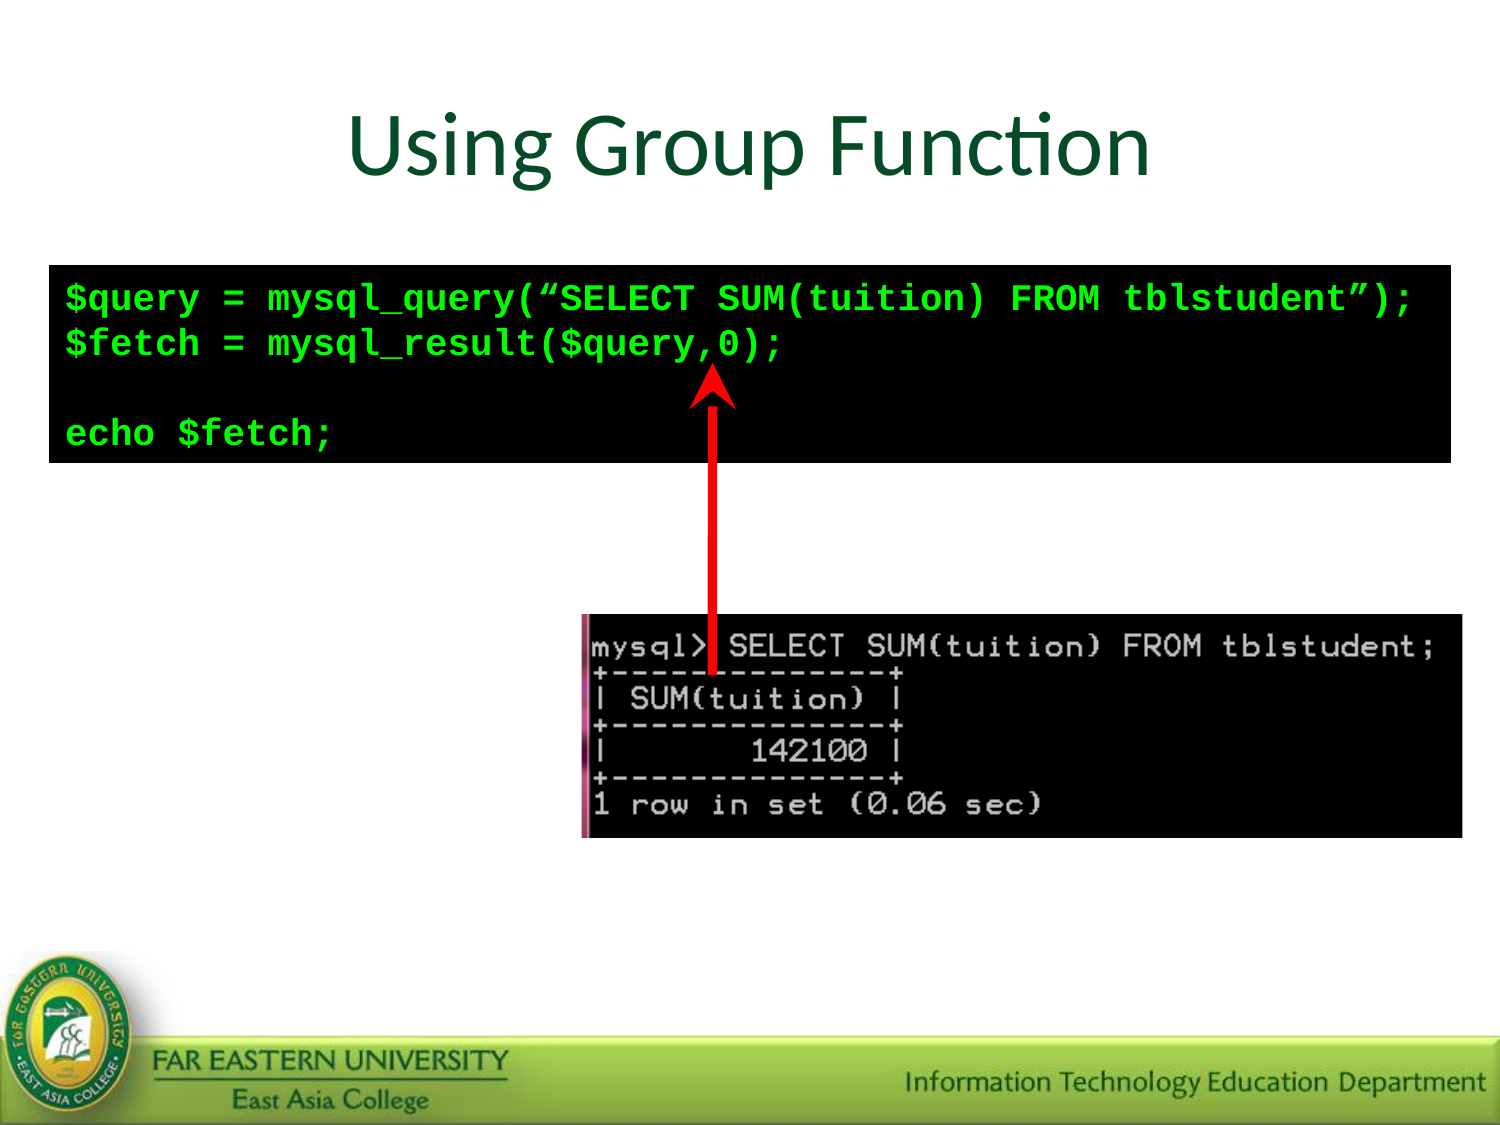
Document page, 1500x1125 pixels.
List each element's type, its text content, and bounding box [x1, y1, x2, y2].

picture [0, 951, 1500, 1125]
text_box $query = mysql_query(“SELECT SUM(tuition) FROM tblstudent”); $fetch = mysql_result($query,0); echo $fetch; [50, 265, 1450, 463]
title Using Group Function [75, 45, 1425, 233]
picture [581, 613, 1463, 838]
